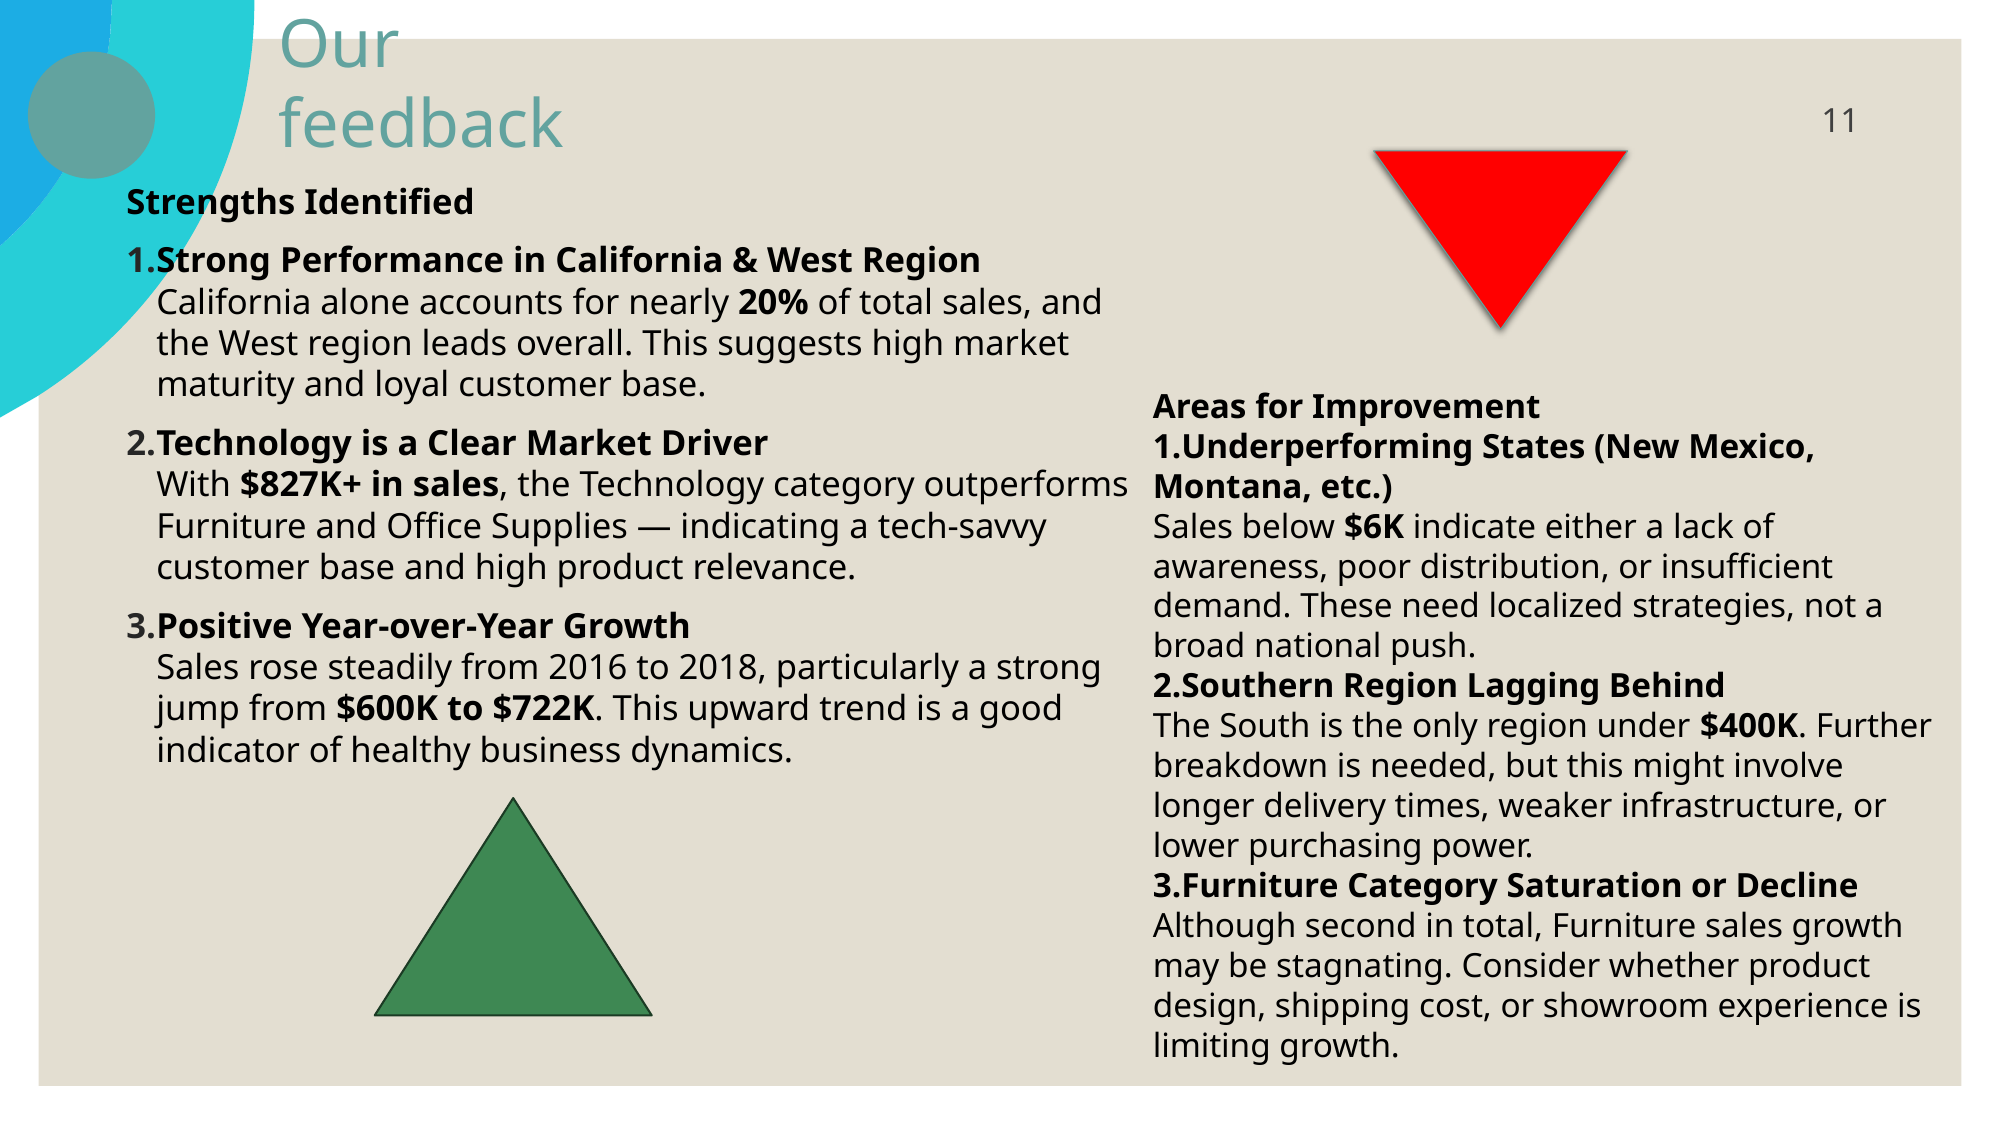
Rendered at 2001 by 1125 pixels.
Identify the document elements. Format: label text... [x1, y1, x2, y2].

text_box [373, 797, 653, 1017]
text_box Areas for Improvement Underperforming States (New Mexico, Montana, etc.) Sales below $6K indicate either a lack of awareness, poor distribution, or insufficient demand. These need localized strategies, not a broad national push. Southern Region Lagging Behind The South is the only region under $400K. Further breakdown is needed, but this might involve longer delivery times, weaker infrastructure, or lower purchasing power. Furniture Category Saturation or Decline Although second in total, Furniture sales growth may be stagnating. Consider whether product design, shipping cost, or showroom experience is limiting growth. [1138, 377, 1967, 1117]
slide_number 11 [1699, 75, 1875, 153]
text_box [1373, 150, 1629, 330]
title Our feedback [263, 0, 632, 161]
list Strengths Identified Strong Performance in California & West Region California alone accounts for nearly 20% of total sales, and the West region leads overall. This suggests high market maturity and loyal customer base. Technology is a Clear Market Driver With $827K+ in sales, the Technology category outperforms Furniture and Office Supplies — indicating a tech-savvy customer base and high product relevance. Positive Year-over-Year Growth Sales rose steadily from 2016 to 2018, particularly a strong jump from $600K to $722K. This upward trend is a good indicator of healthy business dynamics. [111, 172, 1153, 783]
